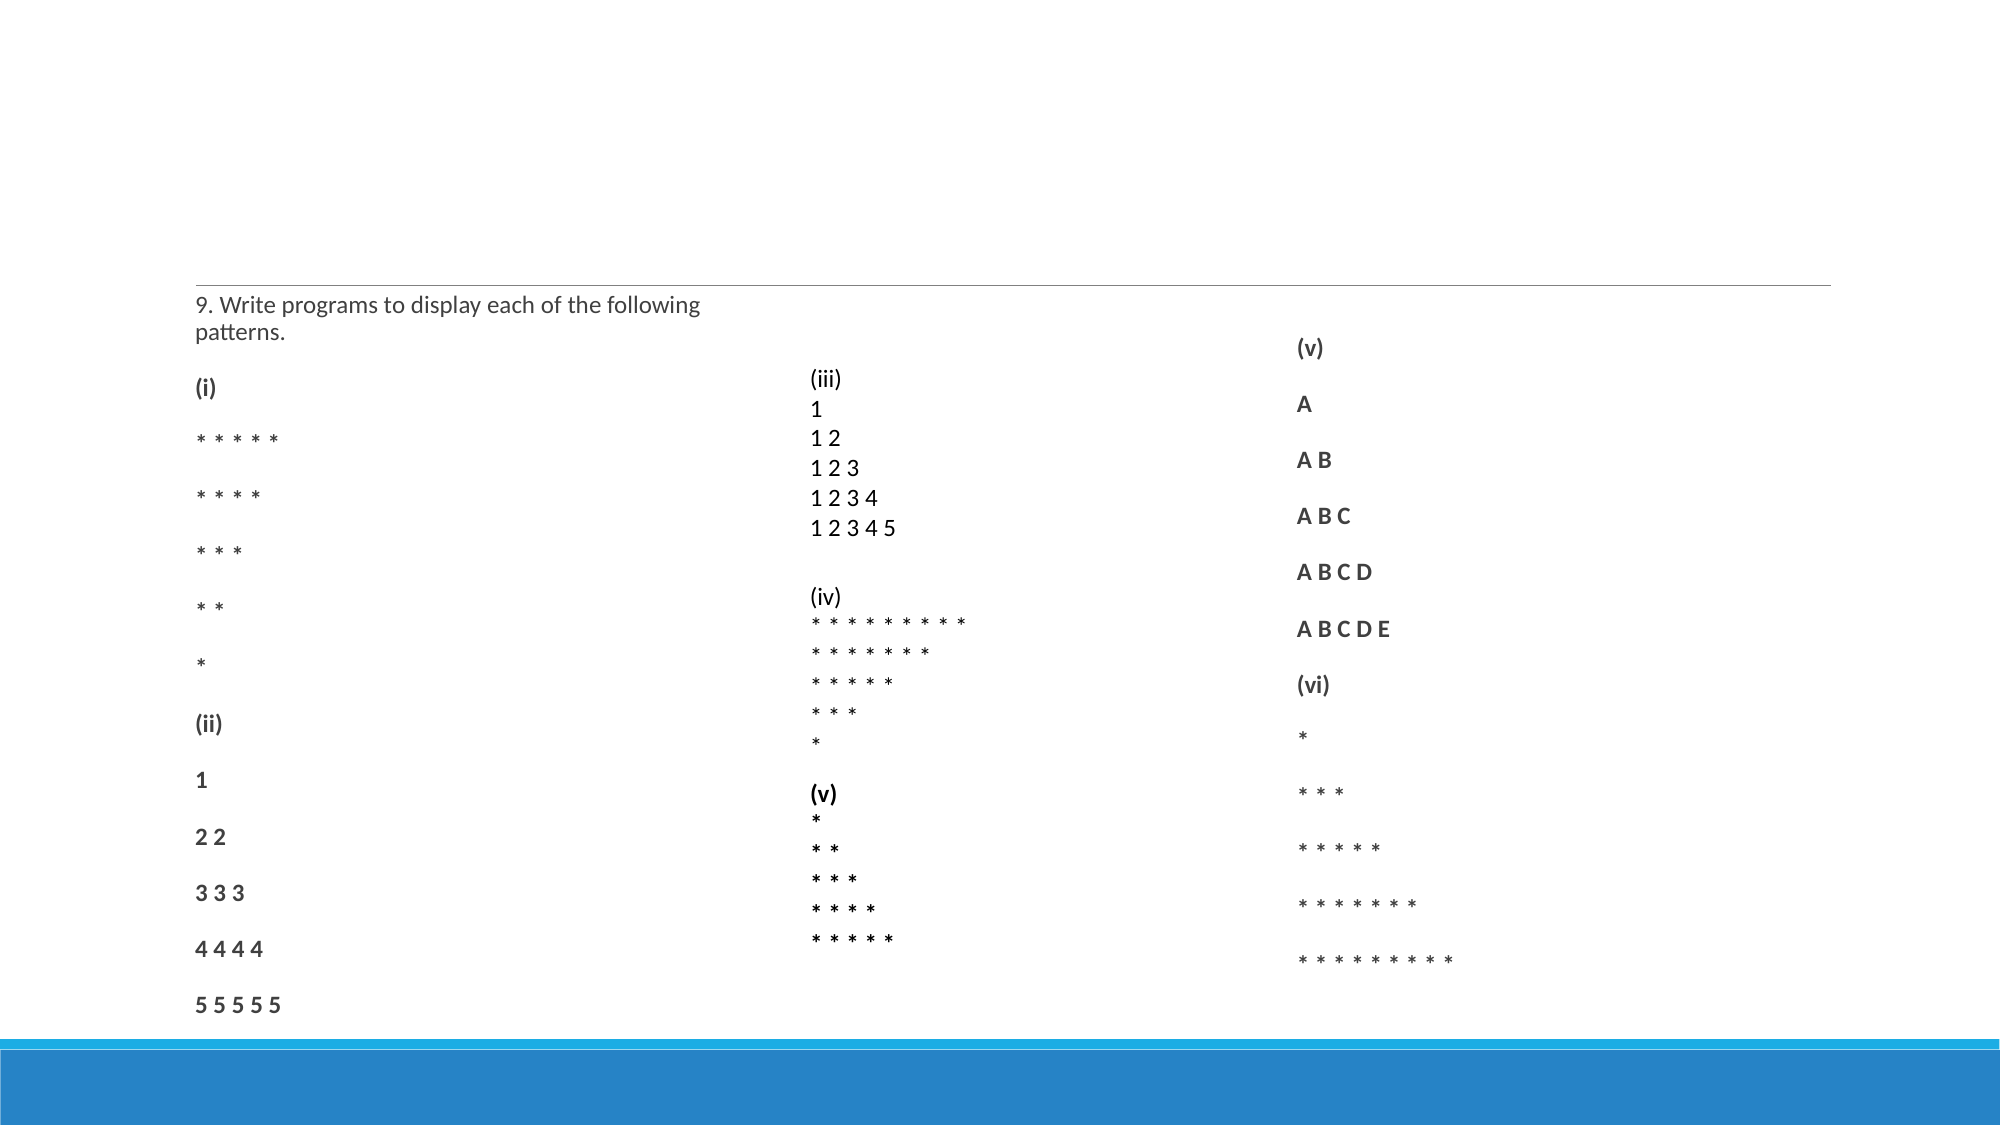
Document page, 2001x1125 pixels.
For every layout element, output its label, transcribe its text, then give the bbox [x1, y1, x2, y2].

text_box (v) * * * * * * * * * * * * * * * [795, 770, 1125, 965]
text_box (iii) 1 1 2 1 2 3 1 2 3 4 1 2 3 4 5 [795, 354, 1162, 550]
list (v) A A B A B C A B C D A B C D E (vi) * * * * * * * * * * * * * * * * * * * * * * * * * [1281, 327, 1820, 988]
text_box (iv) * * * * * * * * * * * * * * * * * * * * * * * * * [795, 573, 1162, 768]
list 9. Write programs to display each of the following patterns. (i) * * * * * * * * * * * * * * * (ii) 1 2 2 3 3 3 4 4 4 4 5 5 5 5 5 [180, 284, 777, 1040]
